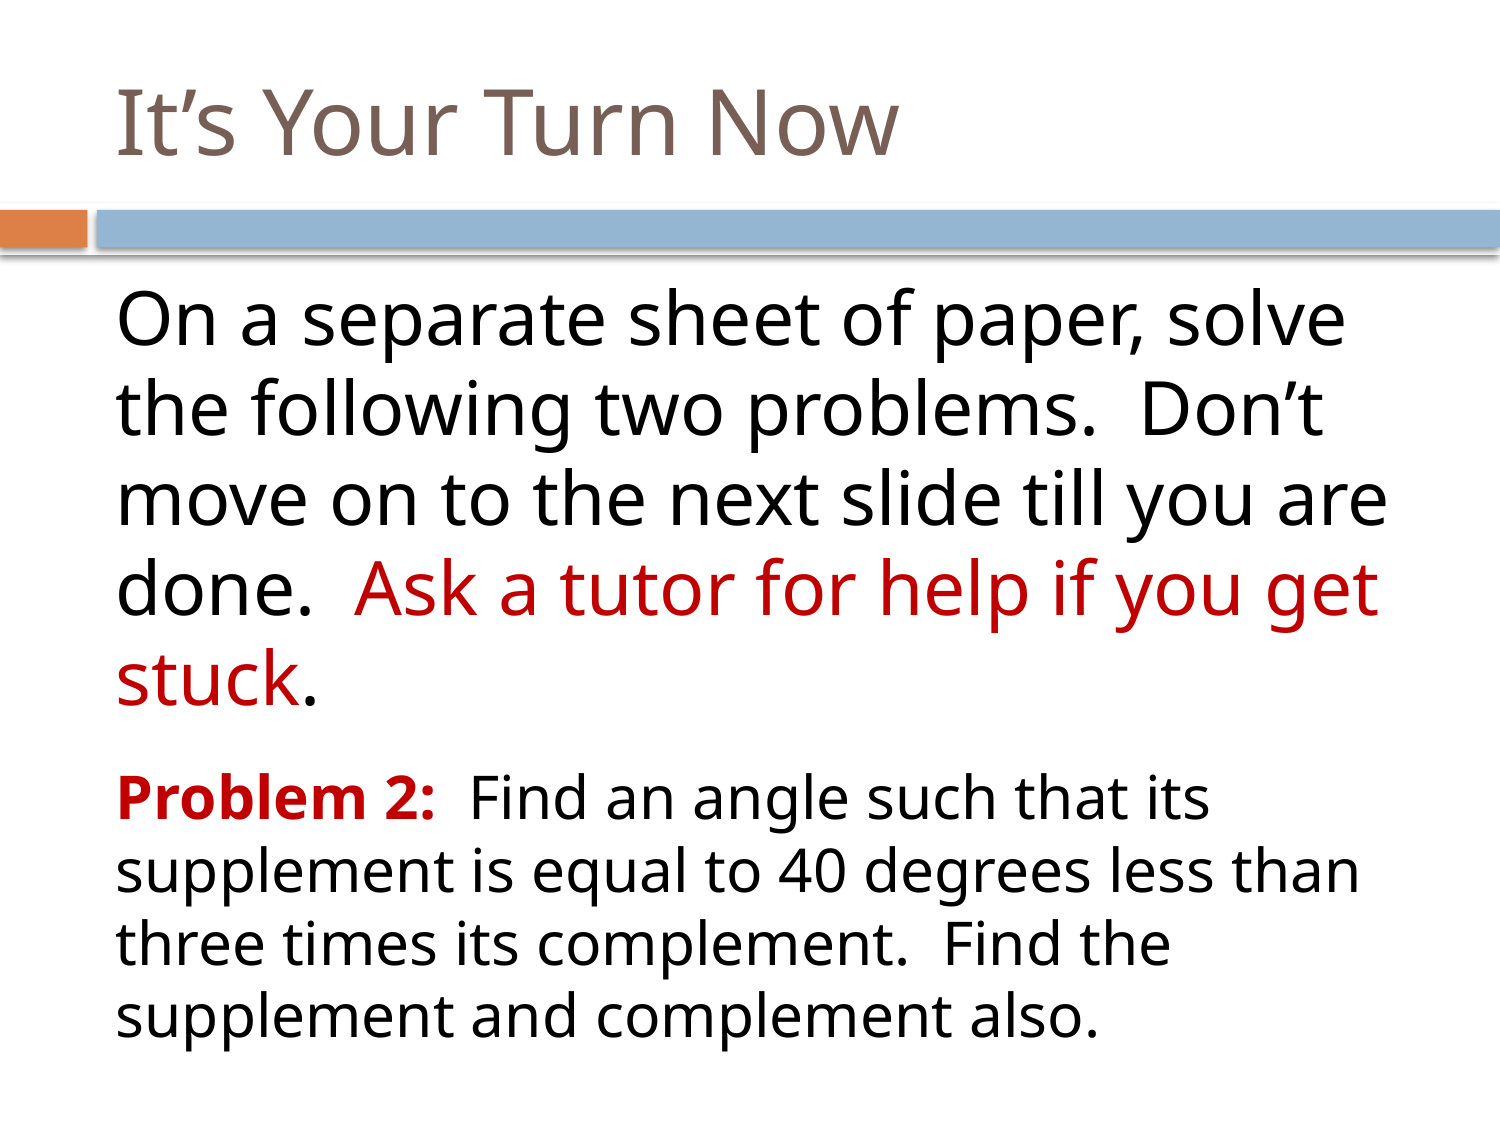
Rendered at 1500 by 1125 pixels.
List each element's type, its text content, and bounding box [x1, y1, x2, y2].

list On a separate sheet of paper, solve the following two problems. Don’t move on to the next slide till you are done. Ask a tutor for help if you get stuck. Problem 2: Find an angle such that its supplement is equal to 40 degrees less than three times its complement. Find the supplement and complement also. [100, 262, 1438, 1050]
title It’s Your Turn Now [100, 37, 1438, 200]
